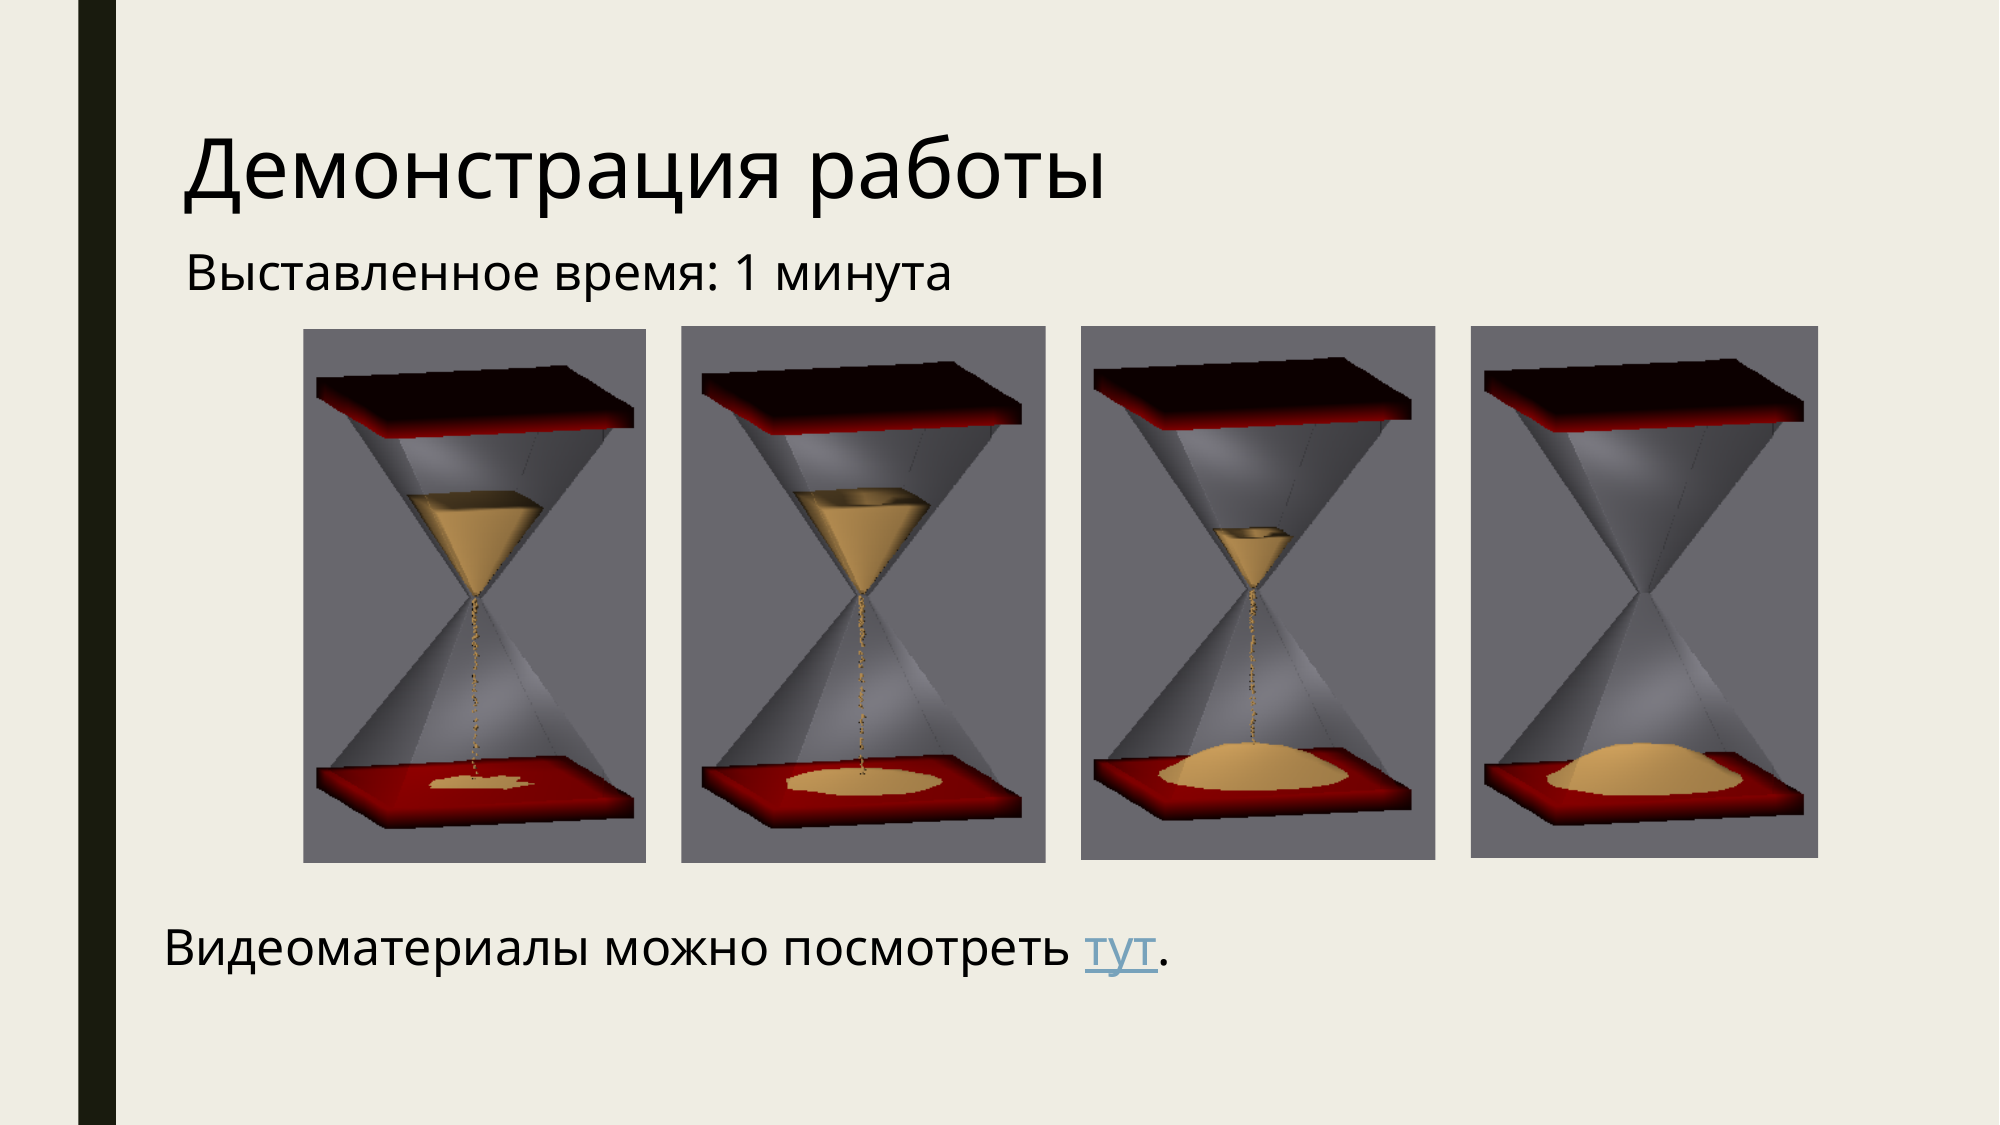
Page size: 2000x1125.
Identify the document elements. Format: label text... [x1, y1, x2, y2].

text_box Видеоматериалы можно посмотреть тут. [148, 907, 1603, 991]
picture [1080, 326, 1436, 860]
picture [681, 326, 1046, 863]
text_box Выставленное время: 1 минута [170, 233, 1022, 309]
text_box Демонстрация работы [169, 88, 1813, 244]
picture [303, 329, 646, 863]
picture [1470, 326, 1819, 858]
